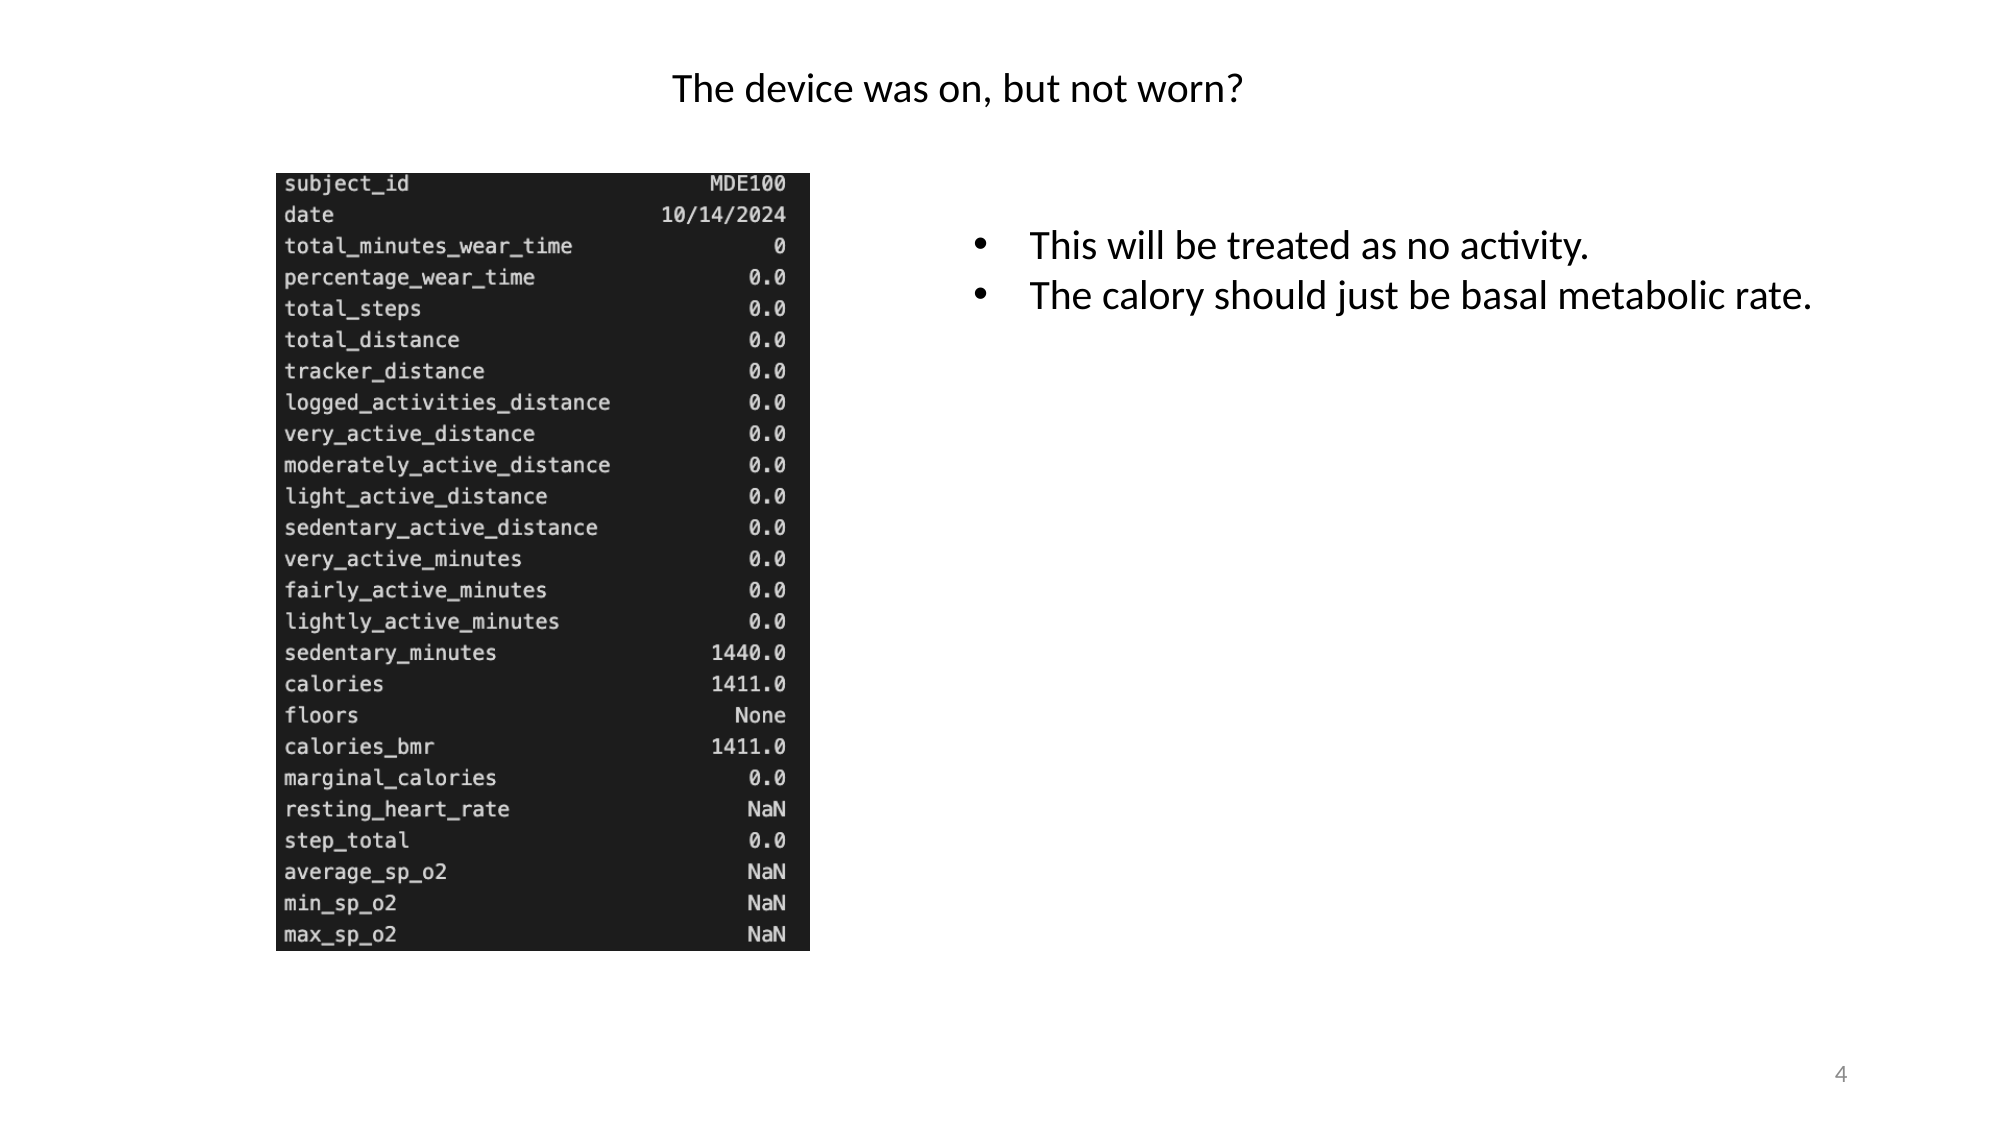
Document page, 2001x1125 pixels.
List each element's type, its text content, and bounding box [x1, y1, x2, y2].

text_box This will be treated as no activity. The calory should just be basal metabolic rate. [958, 210, 1863, 326]
picture [276, 173, 810, 952]
slide_number 4 [1412, 1042, 1863, 1103]
text_box The device was on, but not worn? [657, 53, 1260, 118]
